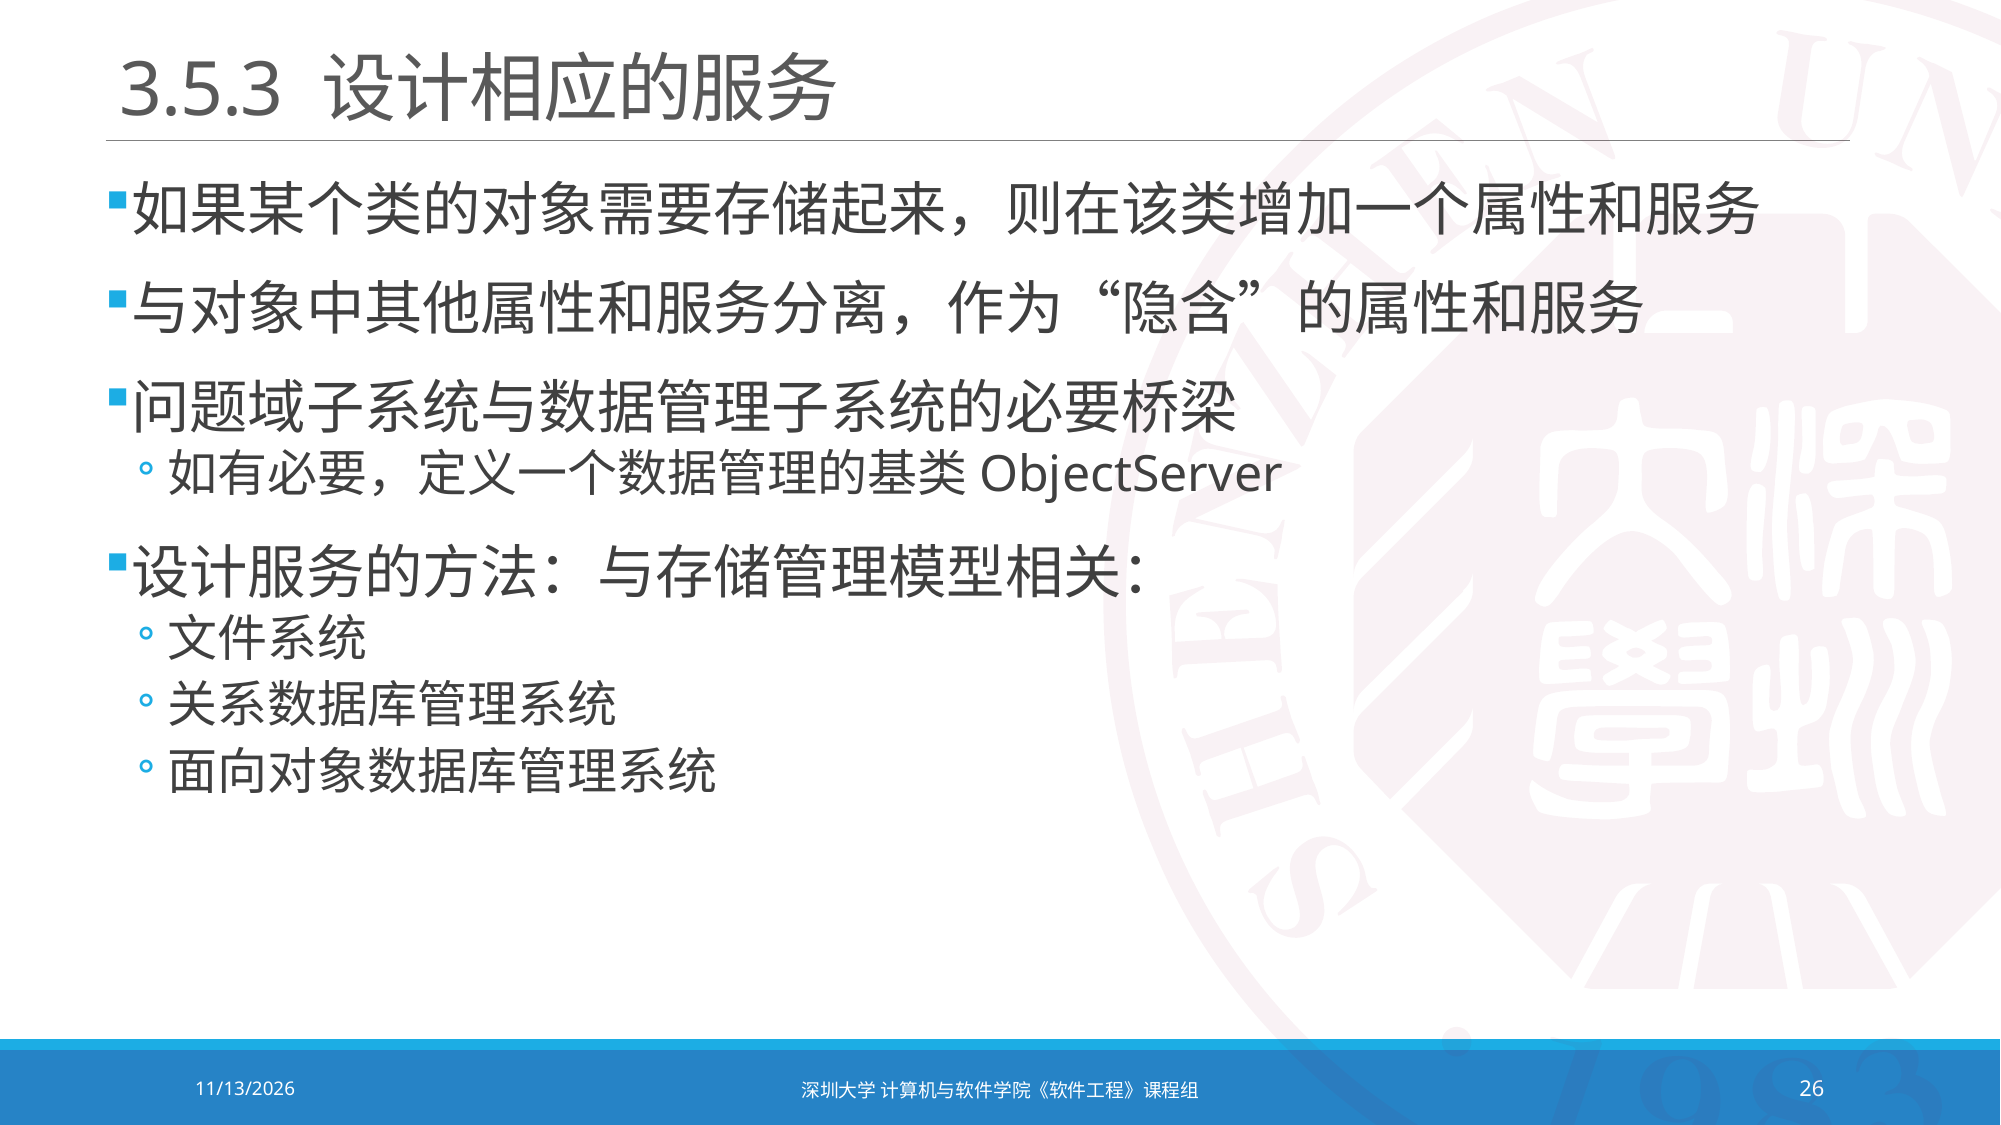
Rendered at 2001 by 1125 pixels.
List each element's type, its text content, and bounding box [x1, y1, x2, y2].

slide_number 26 [1624, 1059, 1840, 1120]
list 如果某个类的对象需要存储起来，则在该类增加一个属性和服务 与对象中其他属性和服务分离，作为“隐含”的属性和服务 问题域子系统与数据管理子系统的必要桥梁 如有必要，定义一个数据管理的基类ObjectServer 设计服务的方法：与存储管理模型相关： 文件系统 关系数据库管理系统 面向对象数据库管理系统 [104, 158, 1902, 1008]
footer 深圳大学 计算机与软件学院《软件工程》课程组 [604, 1059, 1396, 1120]
title 3.5.3 设计相应的服务 [104, 0, 1856, 139]
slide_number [180, 1059, 586, 1120]
